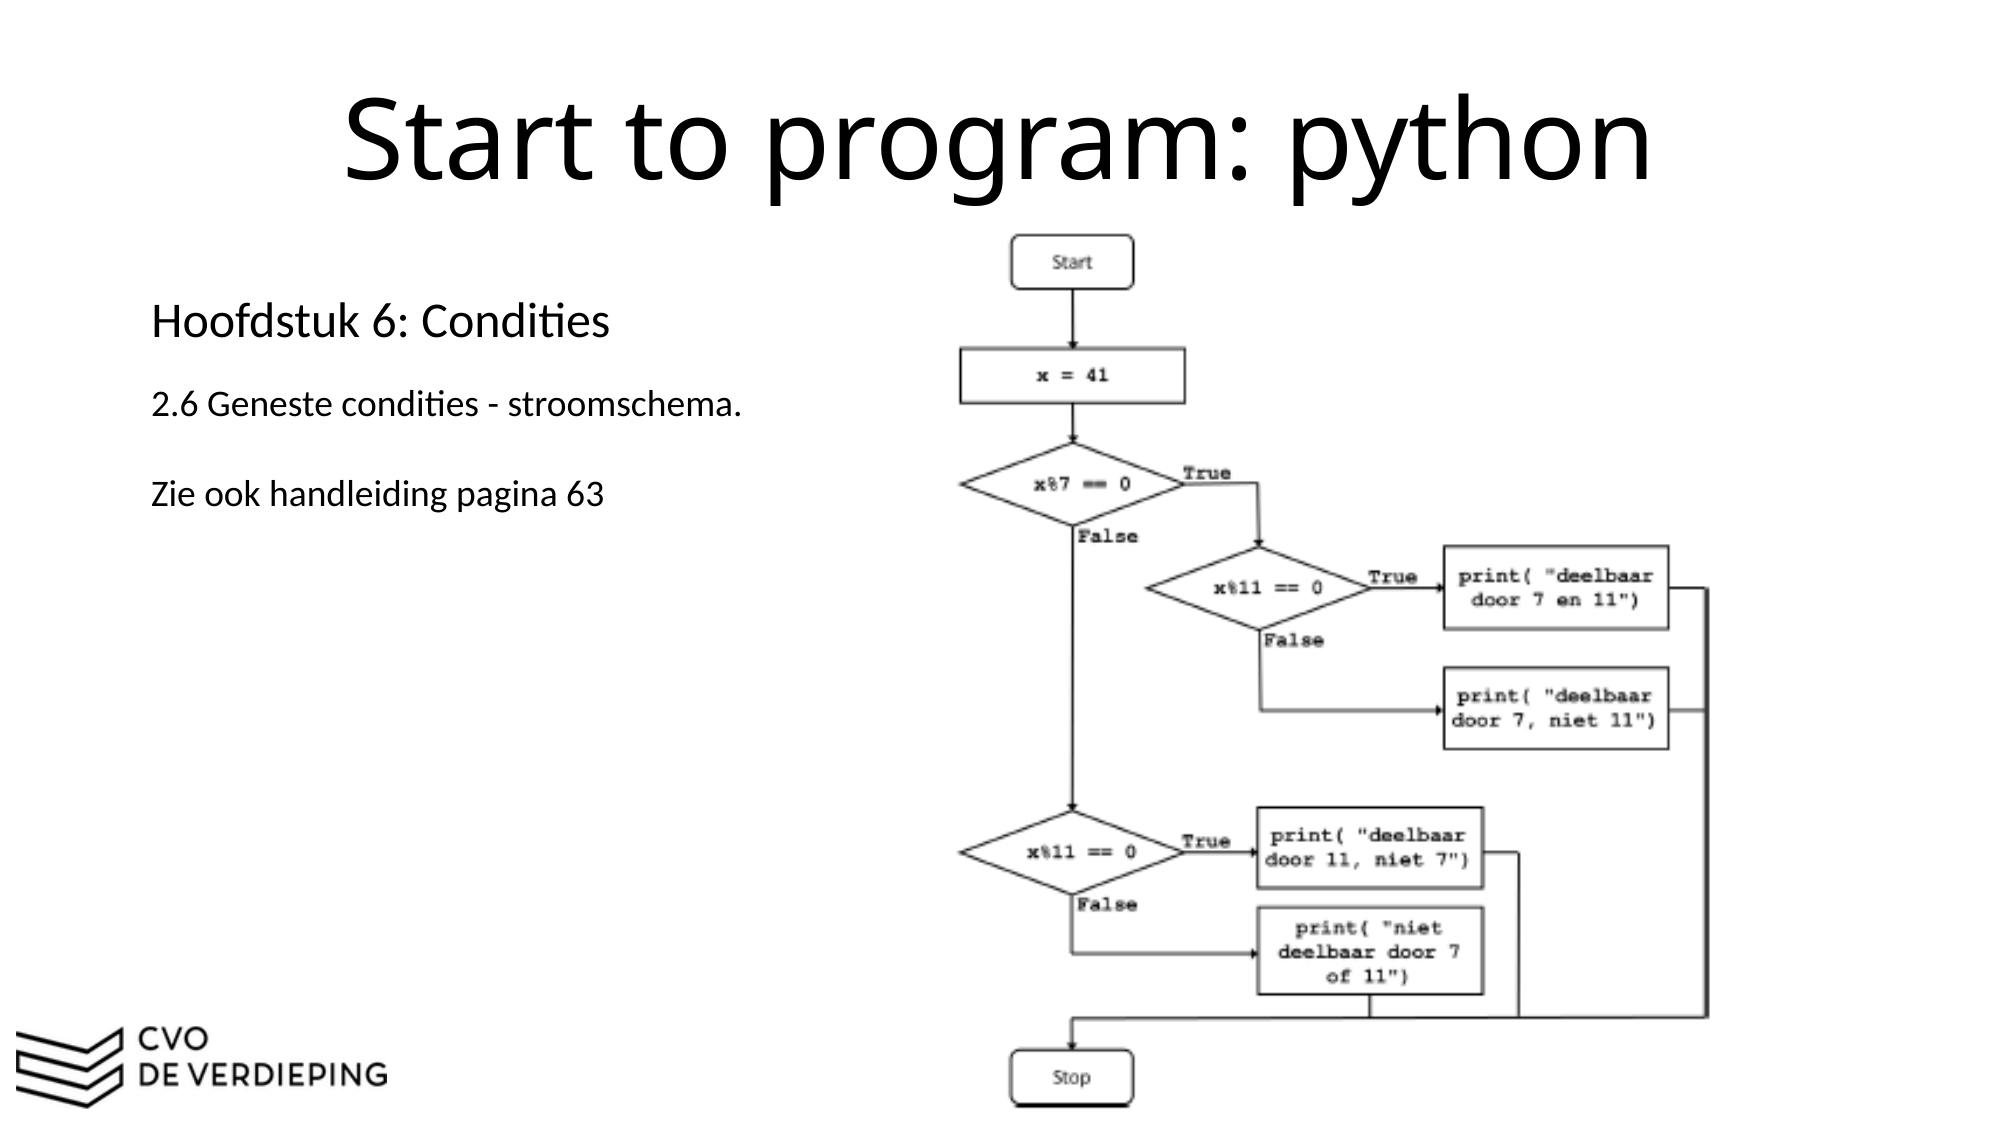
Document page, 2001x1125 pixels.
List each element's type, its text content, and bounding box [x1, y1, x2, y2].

picture [946, 230, 1717, 1113]
text_box 2.6 Geneste condities - stroomschema. Zie ook handleiding pagina 63 [136, 371, 772, 522]
title Start to program: python [249, 75, 1750, 347]
subtitle Hoofdstuk 6: Condities [136, 286, 772, 371]
picture [16, 1022, 387, 1112]
